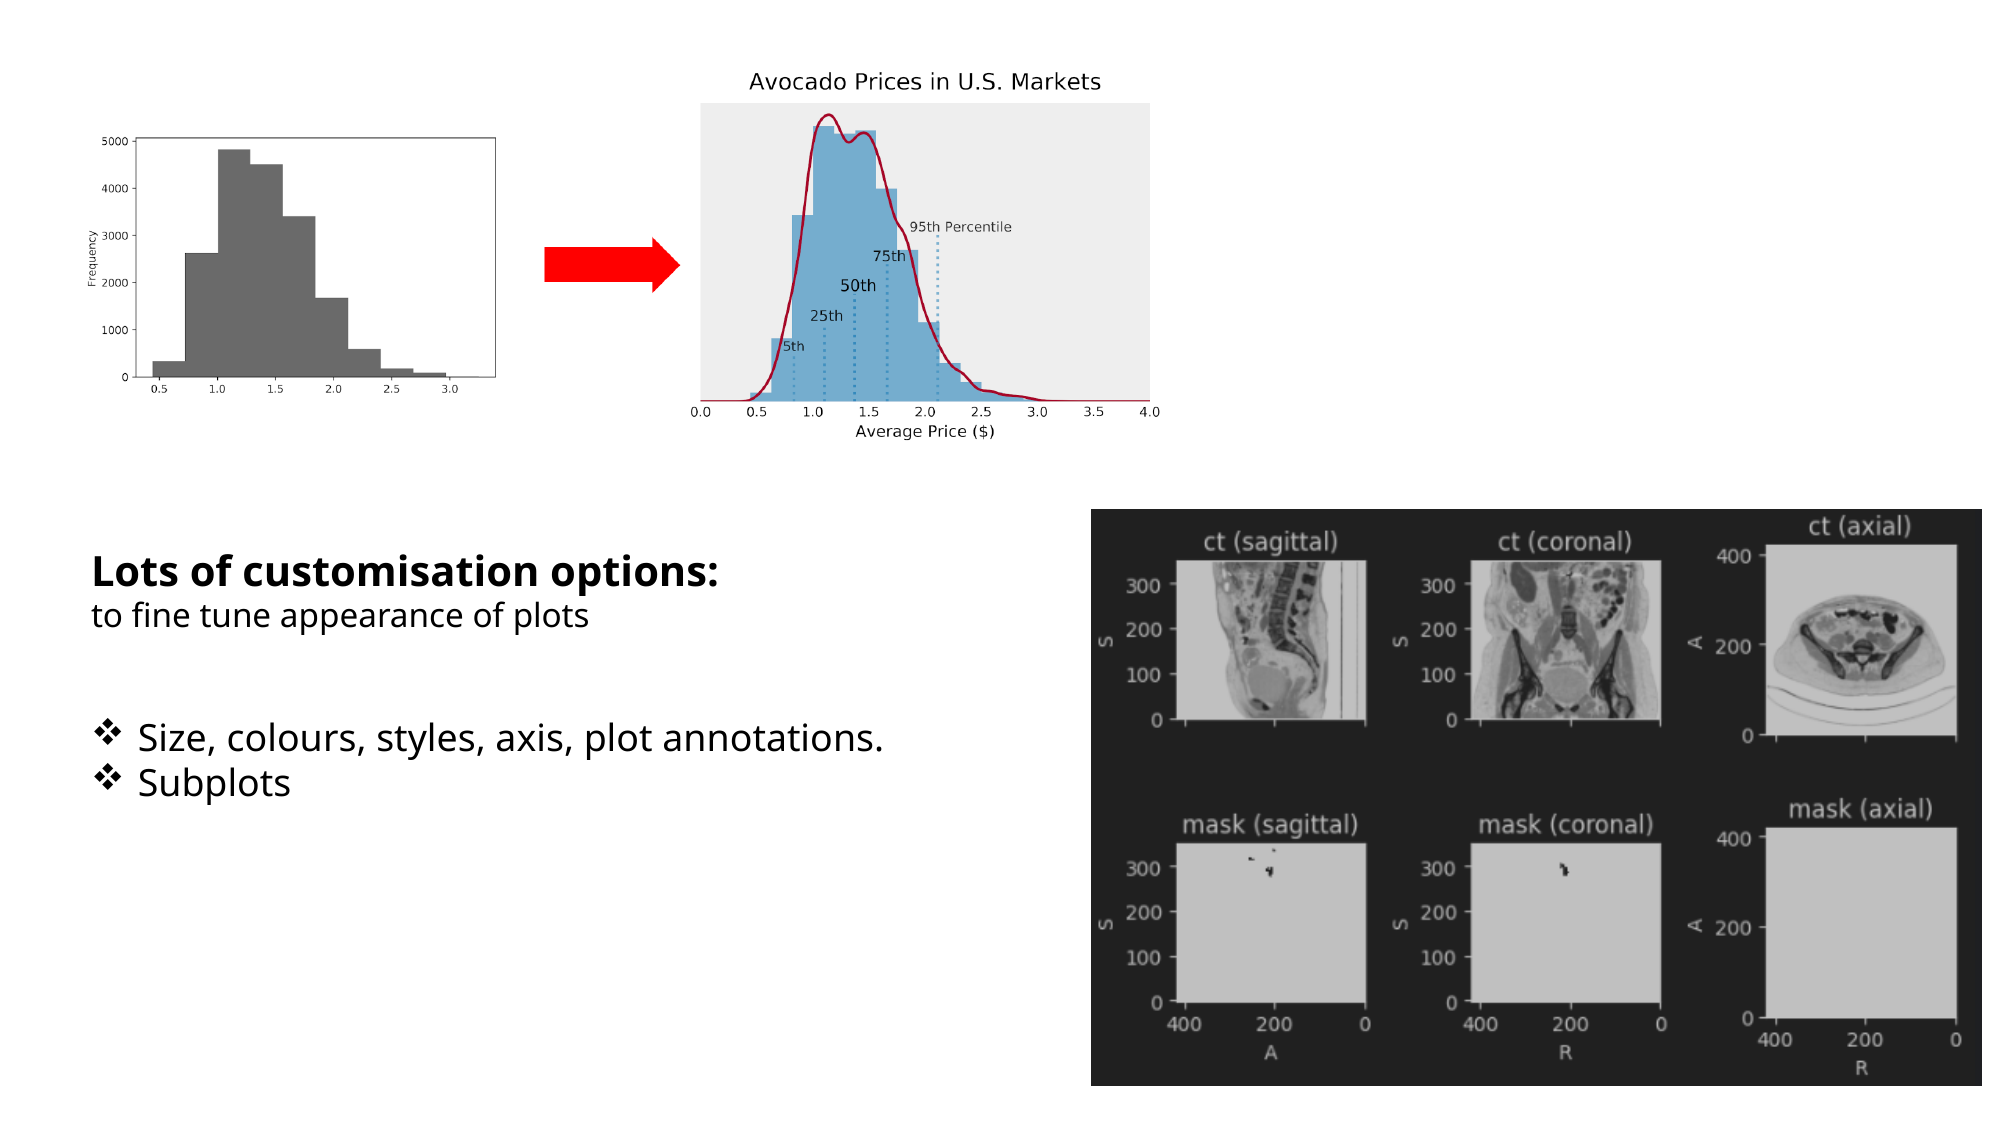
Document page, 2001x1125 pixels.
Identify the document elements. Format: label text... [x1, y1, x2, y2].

picture [1091, 508, 1983, 1086]
picture [76, 19, 1189, 484]
text_box Lots of customisation options: to fine tune appearance of plots Size, colours, styles, axis, plot annotations. Subplots [76, 536, 1077, 812]
